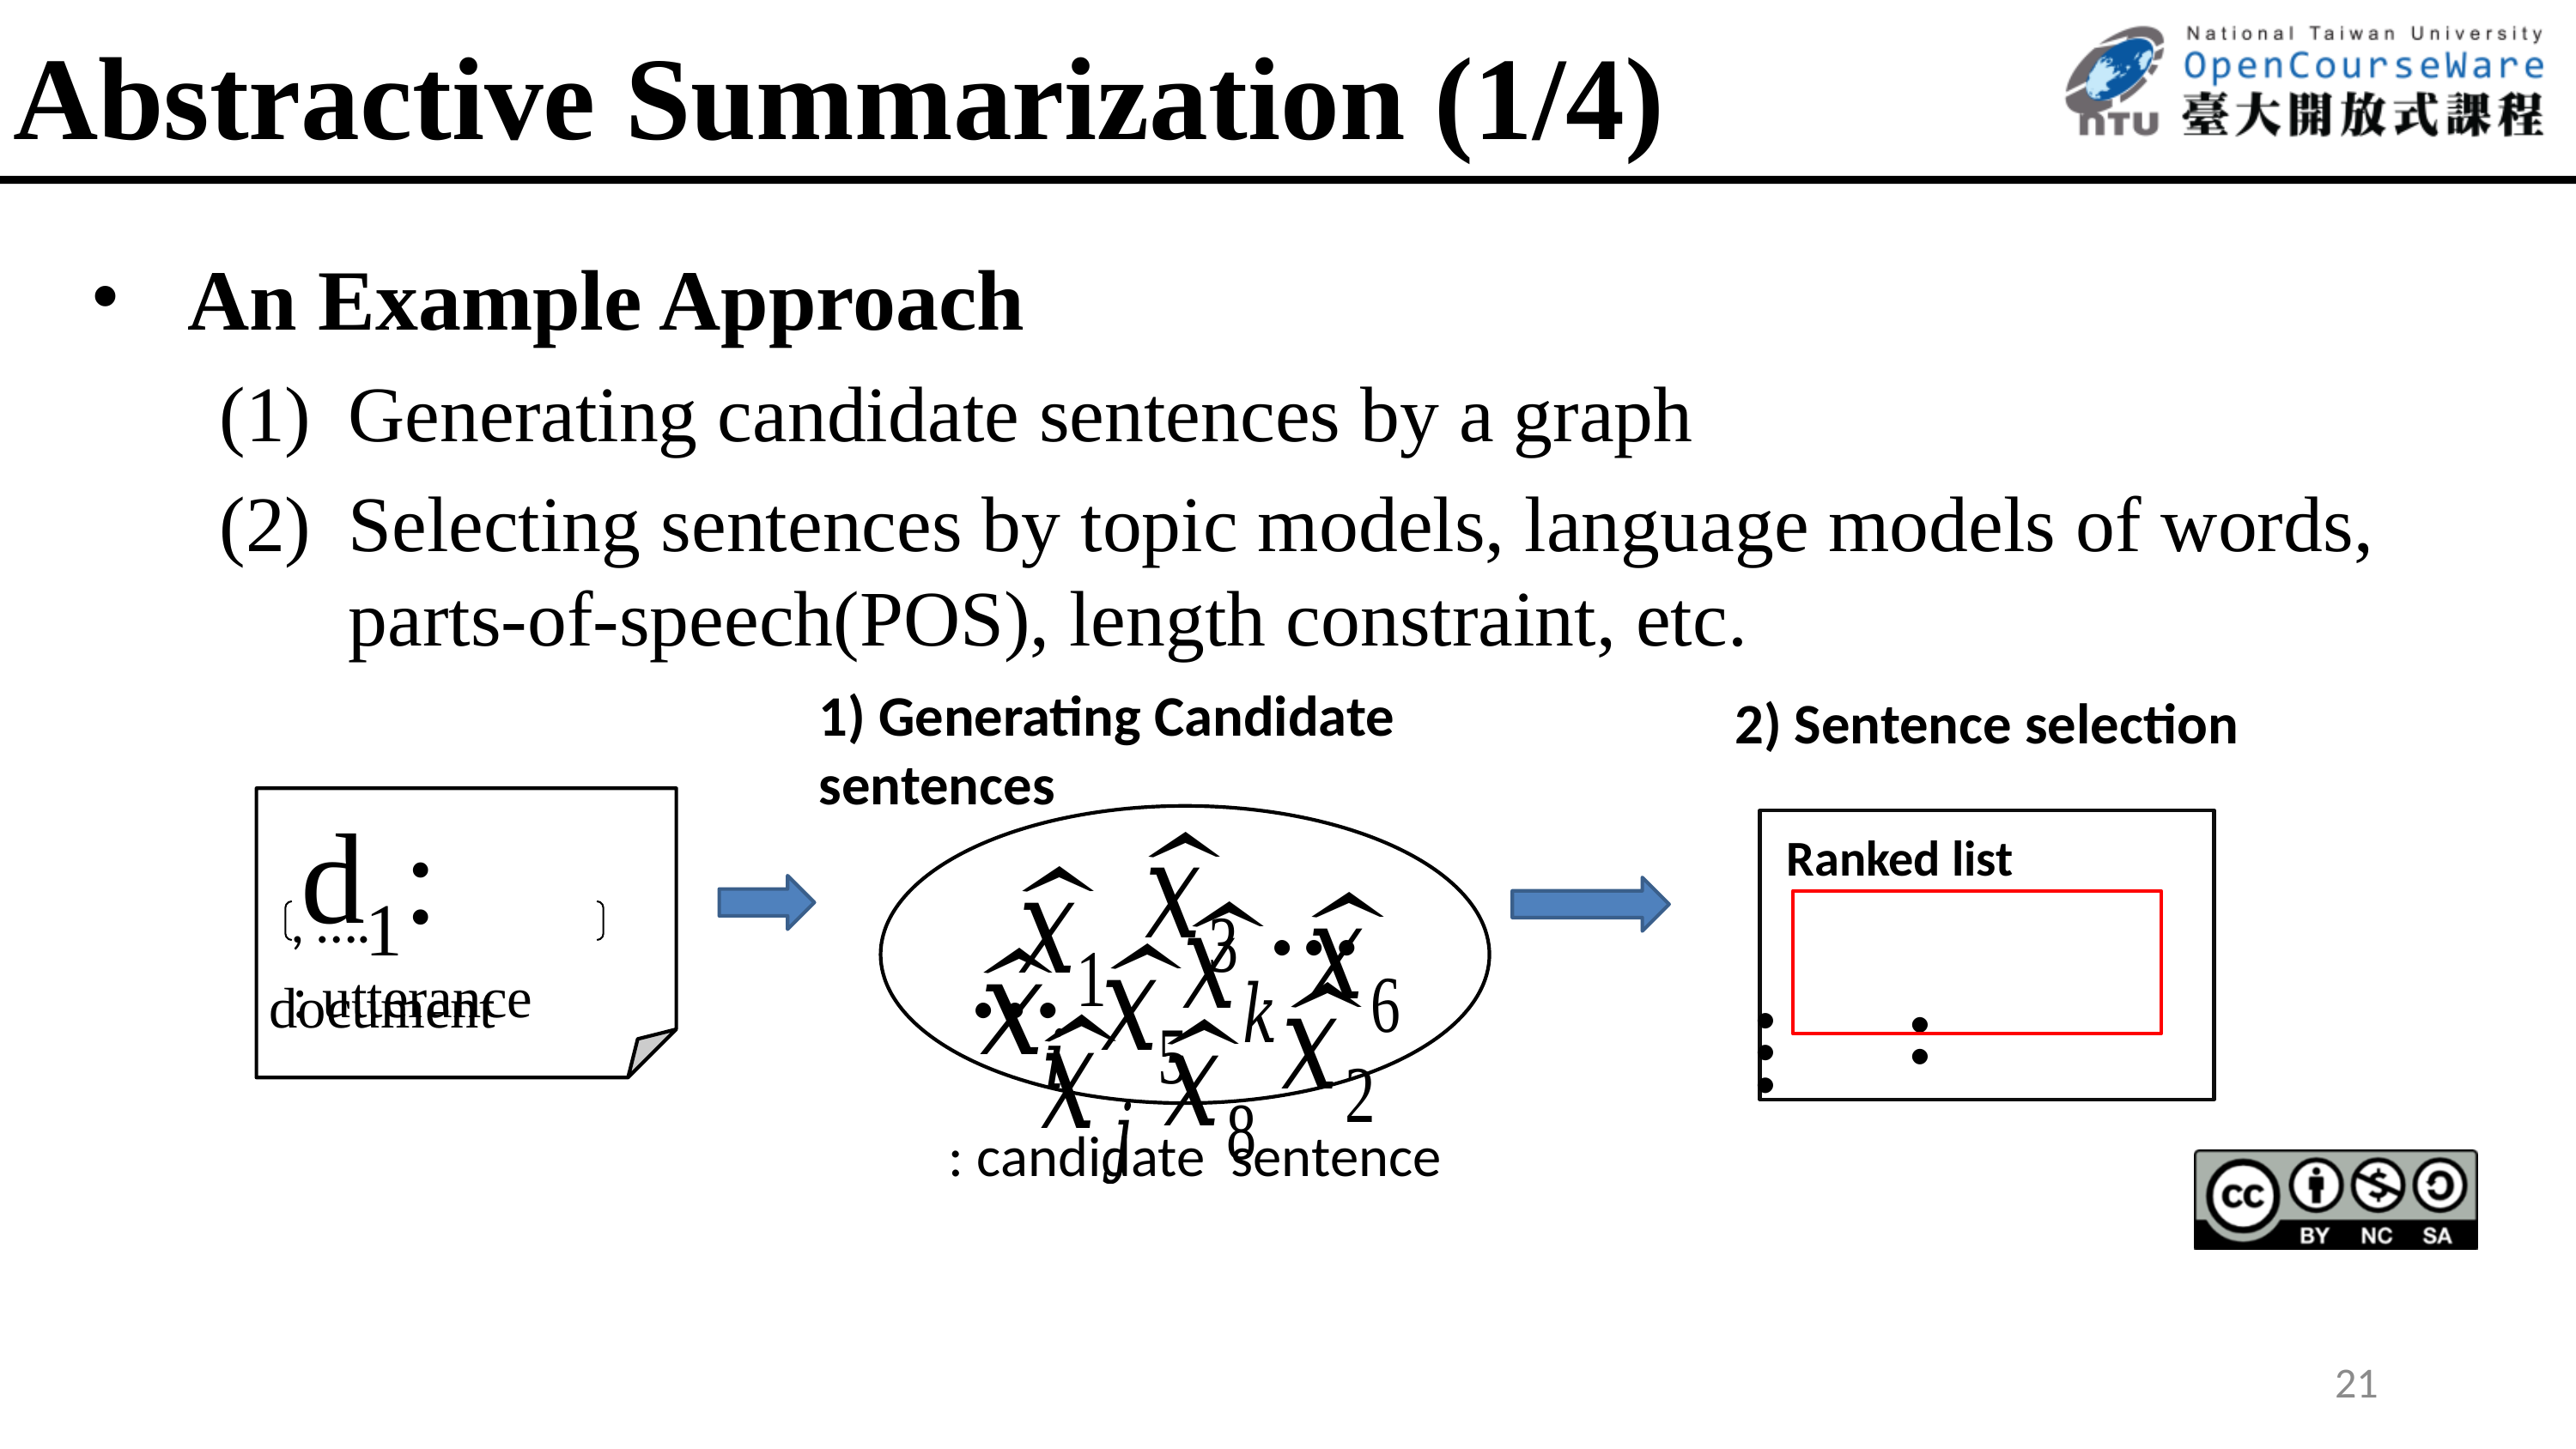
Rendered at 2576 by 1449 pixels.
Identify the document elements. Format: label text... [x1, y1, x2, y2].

text_box 21 [2322, 1348, 2439, 1426]
picture [2037, 6, 2576, 157]
title Abstractive Summarization (1/4) [0, 15, 2573, 168]
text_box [256, 672, 2372, 1279]
list An Example Approach Generating candidate sentences by a graph Selecting sentences by topic models, language models of words, parts-of-speech(POS), length constraint, etc. [77, 237, 2397, 1078]
picture [2193, 1149, 2479, 1250]
